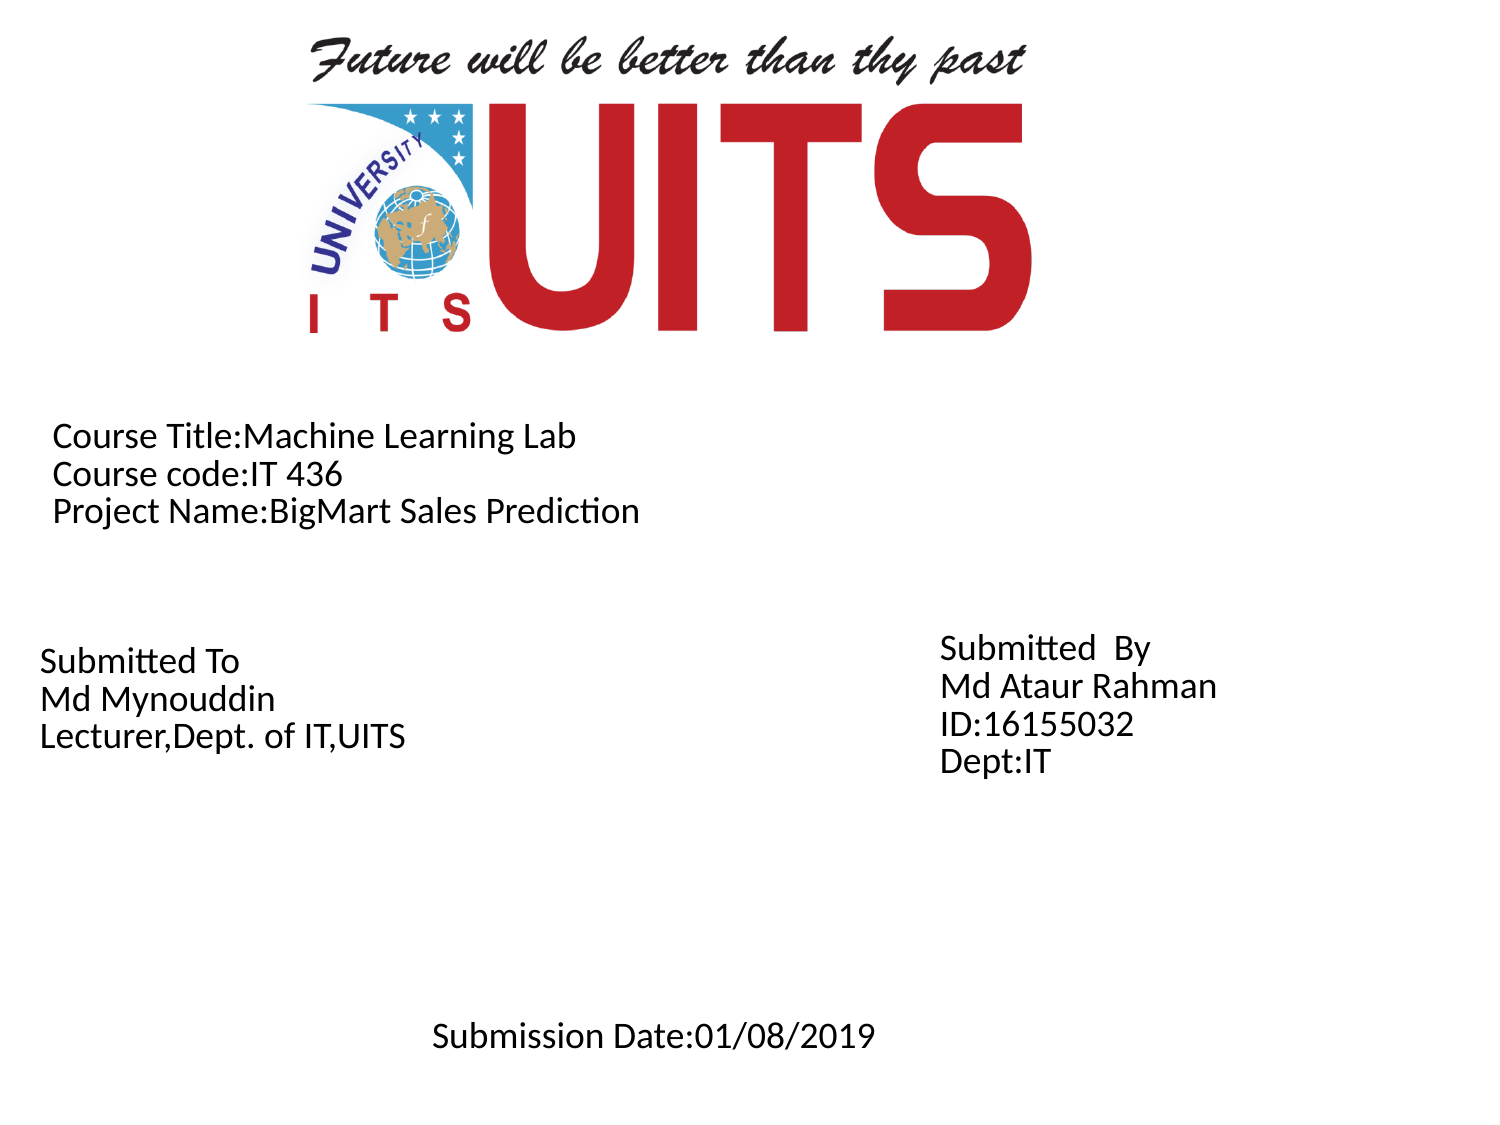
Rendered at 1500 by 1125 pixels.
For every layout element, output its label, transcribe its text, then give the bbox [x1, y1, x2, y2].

table_header Submitted By Md Ataur Rahman ID:16155032 Dept:IT [925, 625, 1400, 791]
table_header Submitted To Md Mynouddin Lecturer,Dept. of IT,UITS [25, 638, 450, 812]
table_header Course Title:Machine Learning Lab Course code:IT 436 Project Name:BigMart Sales Prediction [38, 413, 837, 600]
picture [299, 24, 1038, 342]
table_header Submission Date:01/08/2019 [417, 1013, 1037, 1073]
